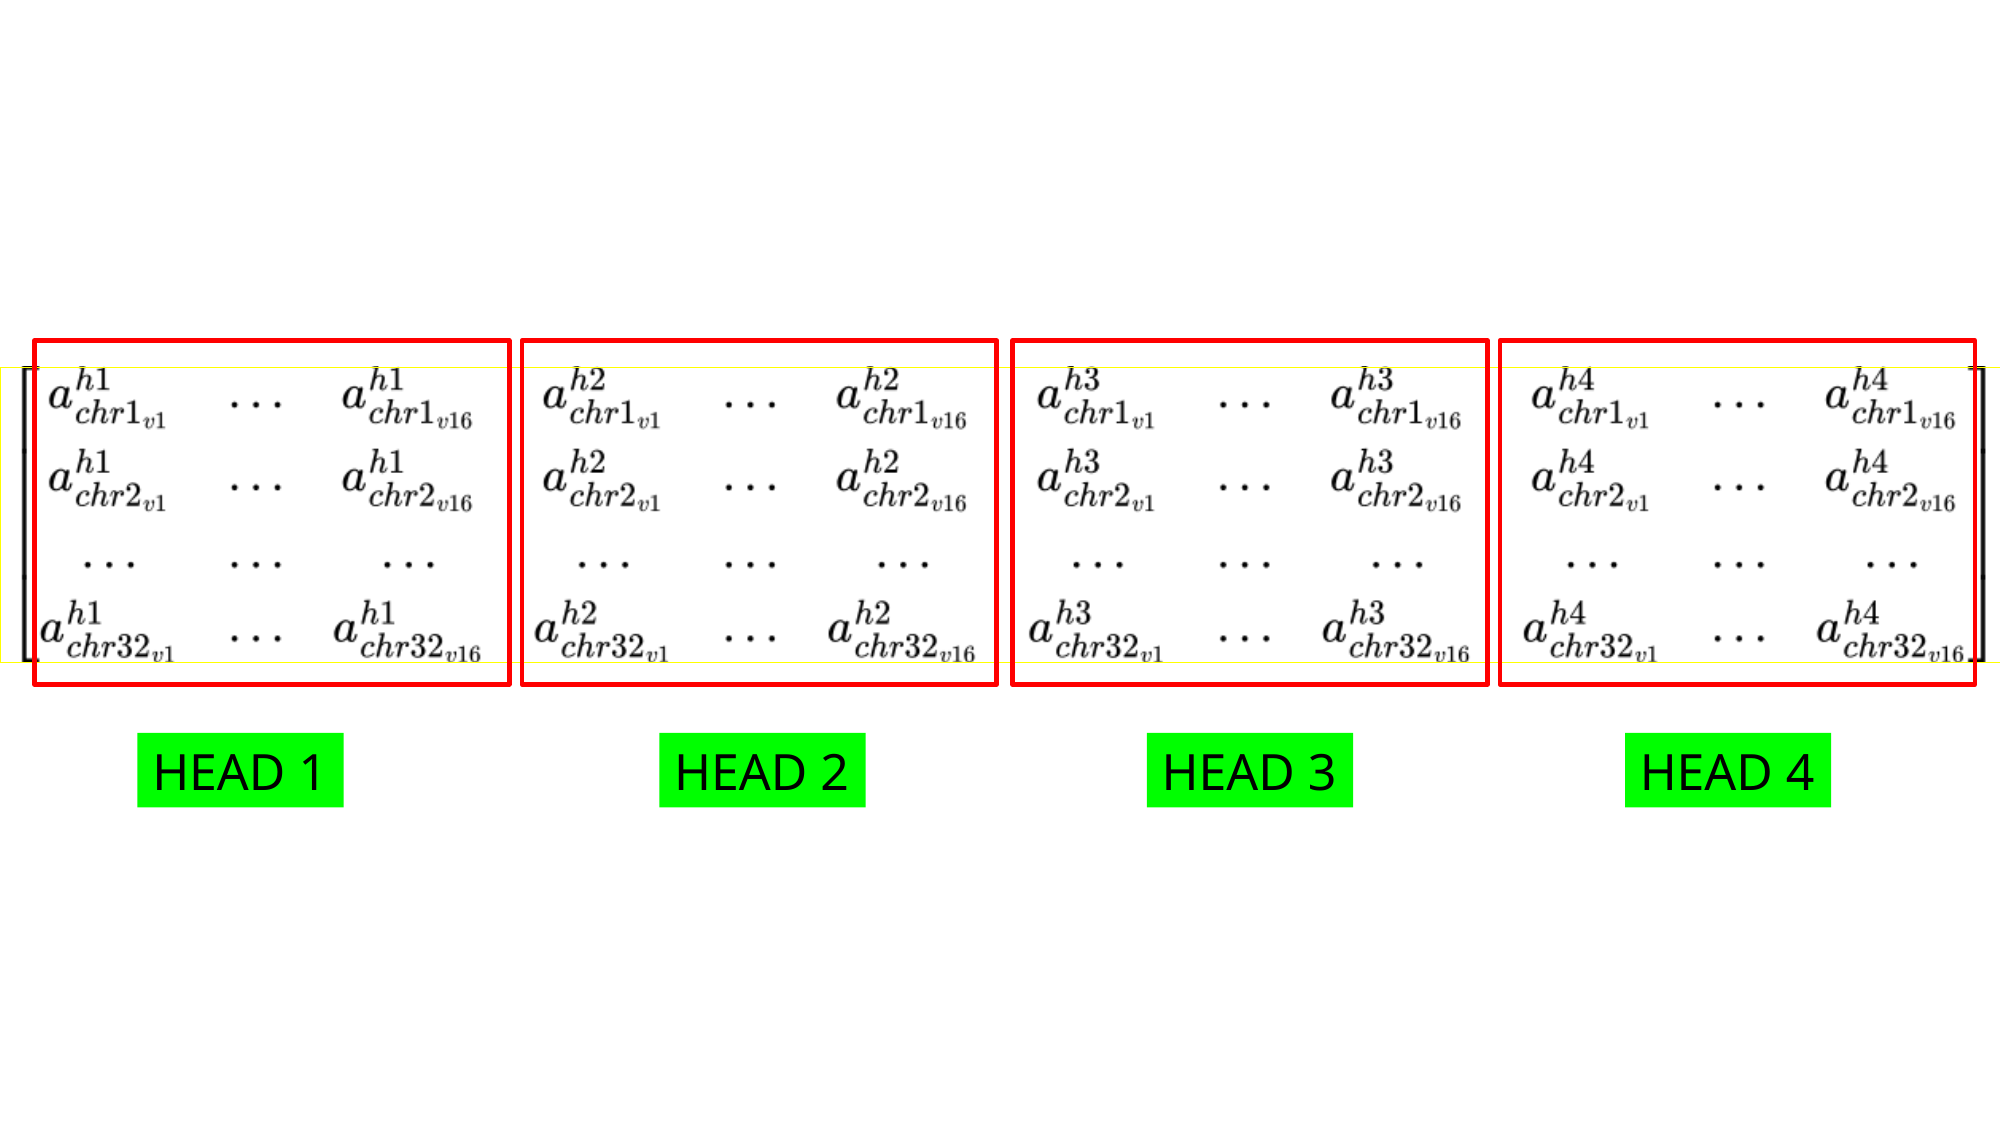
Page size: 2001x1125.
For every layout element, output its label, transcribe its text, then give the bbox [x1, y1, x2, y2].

text_box HEAD 1 [137, 732, 344, 808]
text_box [521, 340, 997, 366]
text_box [1012, 663, 1488, 685]
text_box [34, 663, 510, 685]
text_box [1012, 340, 1488, 366]
text_box [521, 663, 997, 685]
text_box HEAD 4 [1625, 732, 1832, 808]
text_box [34, 340, 510, 366]
text_box HEAD 2 [659, 732, 866, 808]
text_box HEAD 3 [1146, 732, 1354, 808]
text_box [1500, 340, 1975, 366]
picture [0, 366, 2000, 663]
text_box [1500, 663, 1975, 685]
